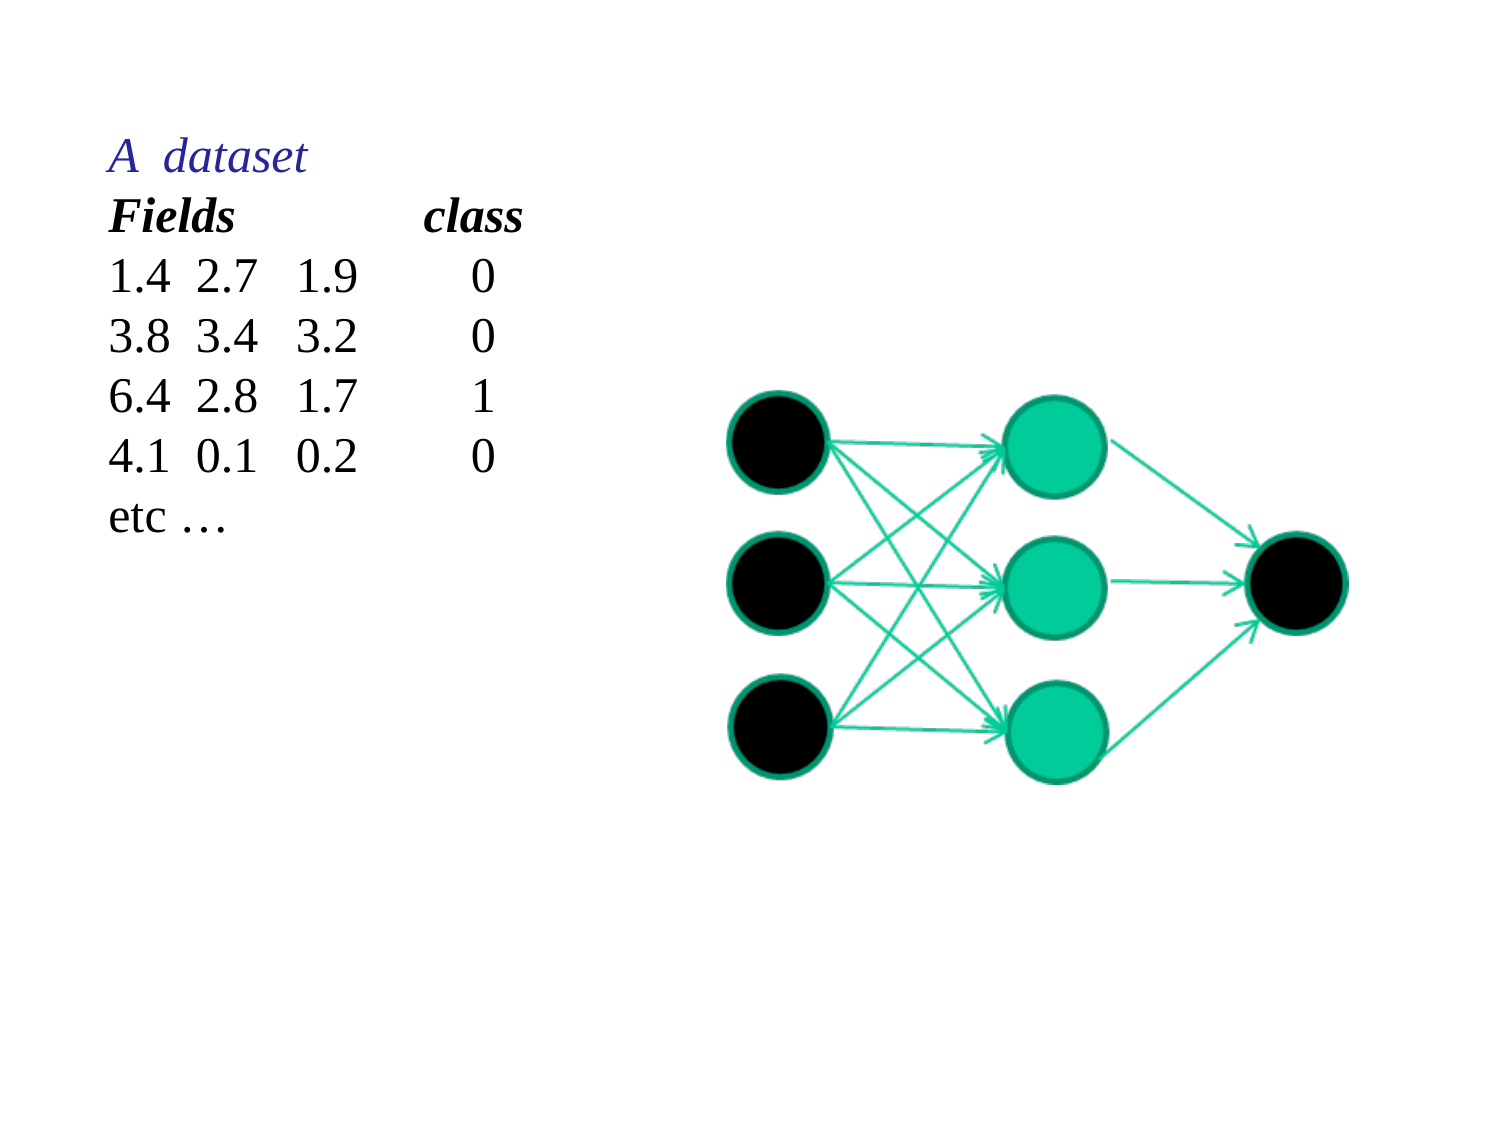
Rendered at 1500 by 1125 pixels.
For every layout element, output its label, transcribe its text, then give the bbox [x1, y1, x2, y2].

text_box A dataset Fields class 1.4 2.7 1.9 0 3.8 3.4 3.2 0 6.4 2.8 1.7 1 4.1 0.1 0.2 0 etc … [93, 115, 539, 551]
picture [726, 390, 1349, 785]
